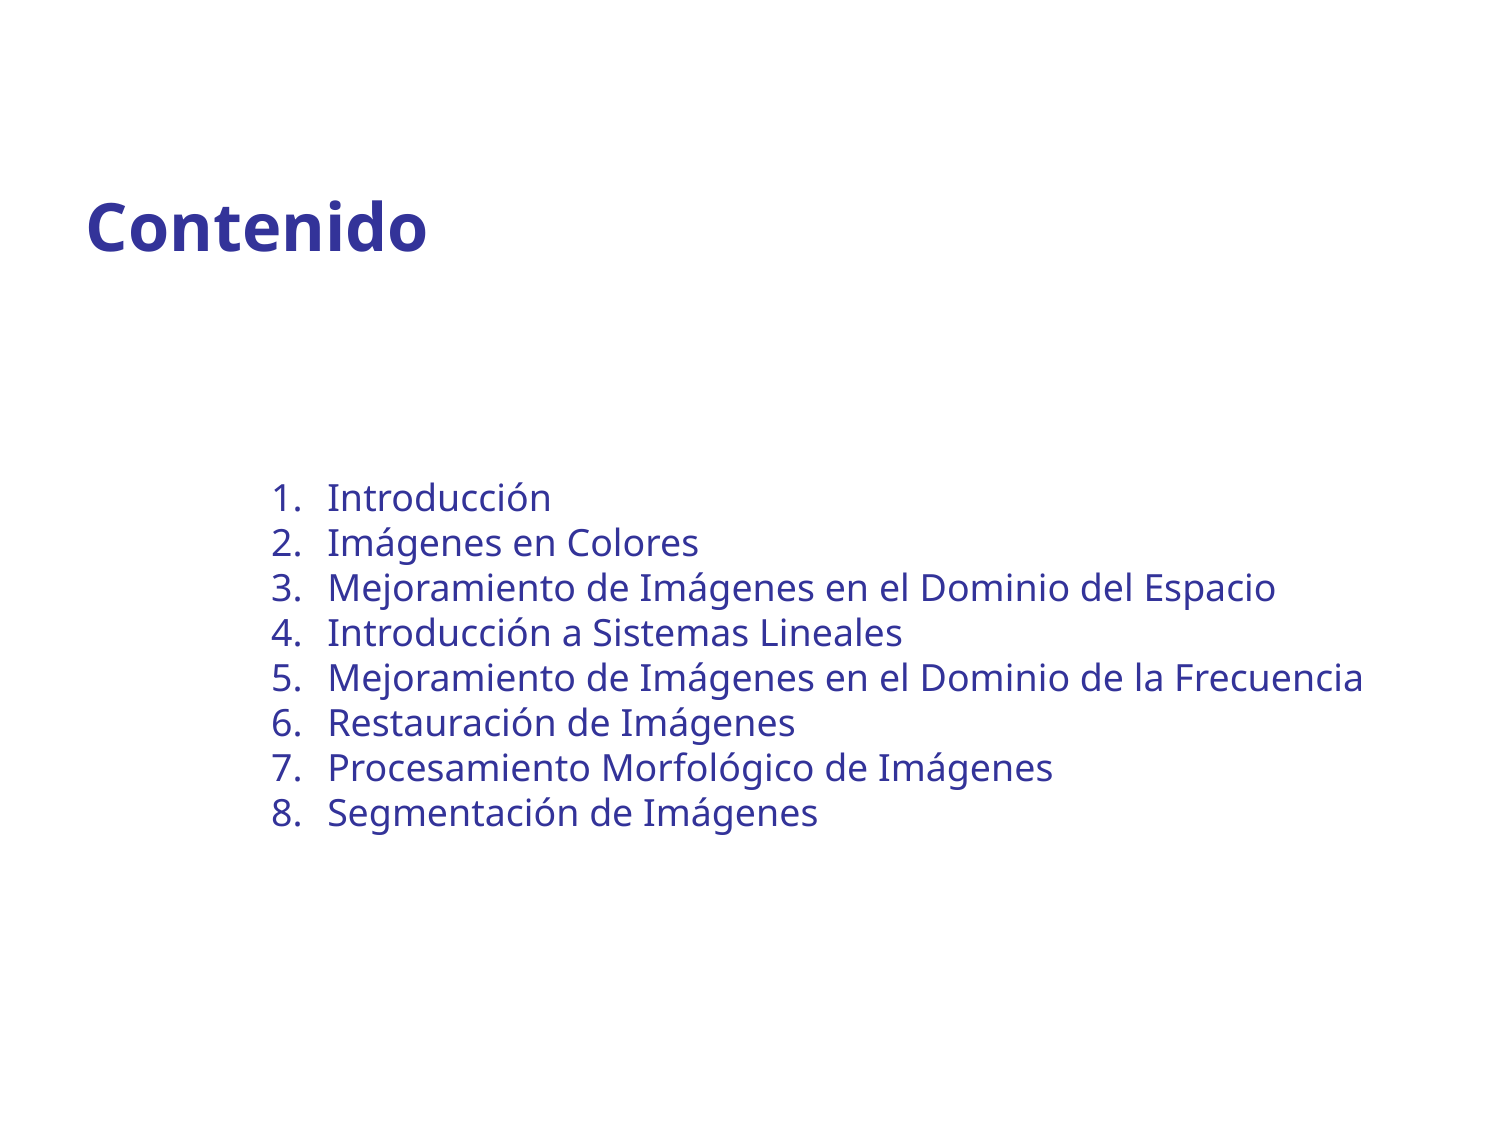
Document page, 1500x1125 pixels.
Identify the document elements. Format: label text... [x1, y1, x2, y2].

text_box Contenido [71, 177, 462, 273]
text_box Introducción Imágenes en Colores Mejoramiento de Imágenes en el Dominio del Espacio Introducción a Sistemas Lineales Mejoramiento de Imágenes en el Dominio de la Frecuencia Restauración de Imágenes Procesamiento Morfológico de Imágenes Segmentación de Imágenes [256, 466, 1500, 842]
